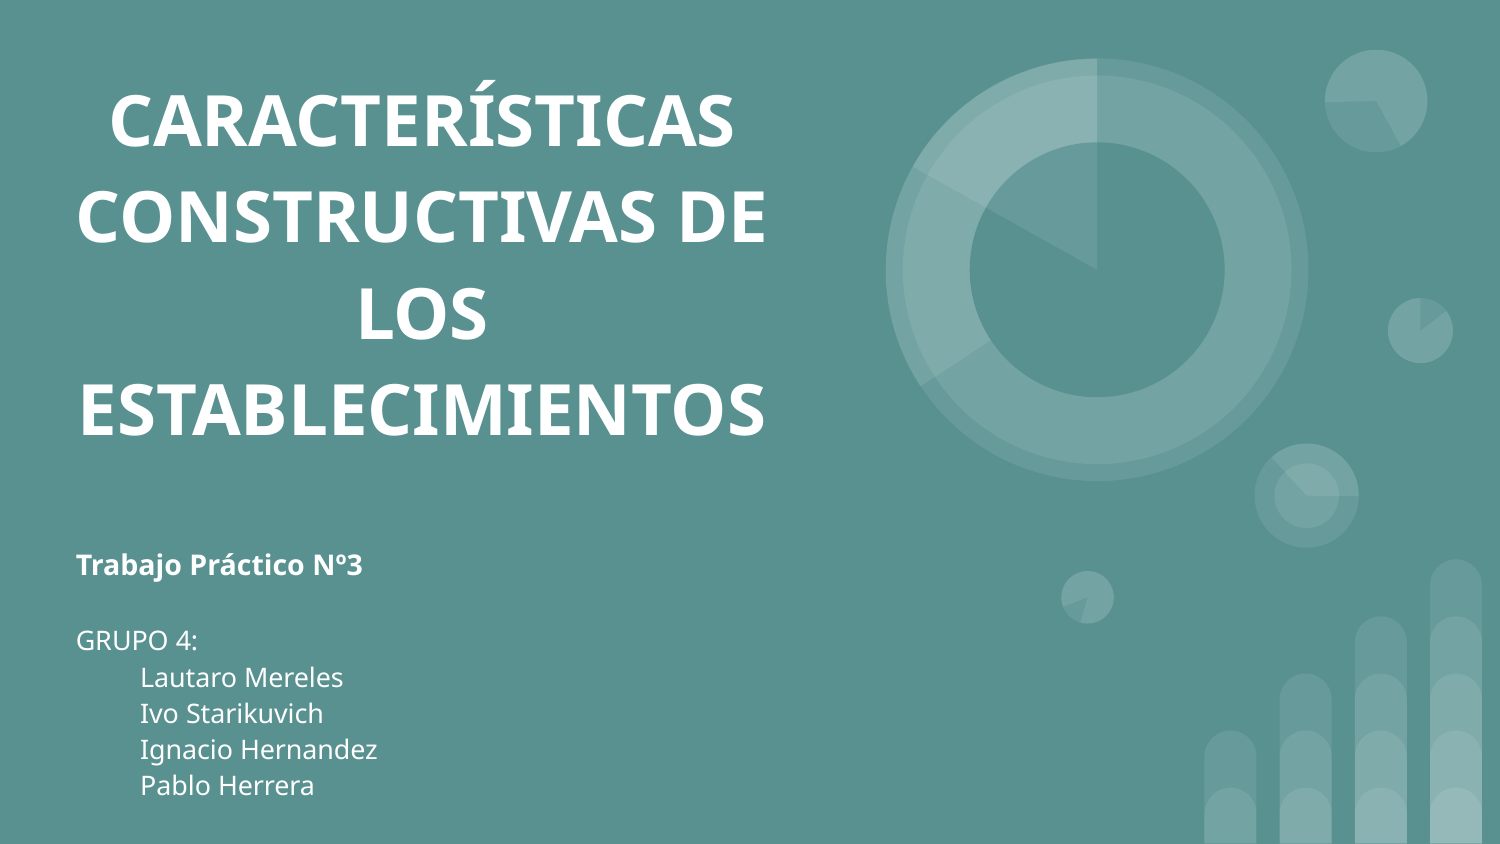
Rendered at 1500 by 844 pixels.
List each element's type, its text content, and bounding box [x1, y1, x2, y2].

title CARACTERÍSTICAS CONSTRUCTIVAS DE LOS ESTABLECIMIENTOS [6, 21, 838, 505]
subtitle Trabajo Práctico Nº3 GRUPO 4: Lautaro Mereles Ivo Starikuvich Ignacio Hernandez Pablo Herrera [60, 529, 805, 820]
